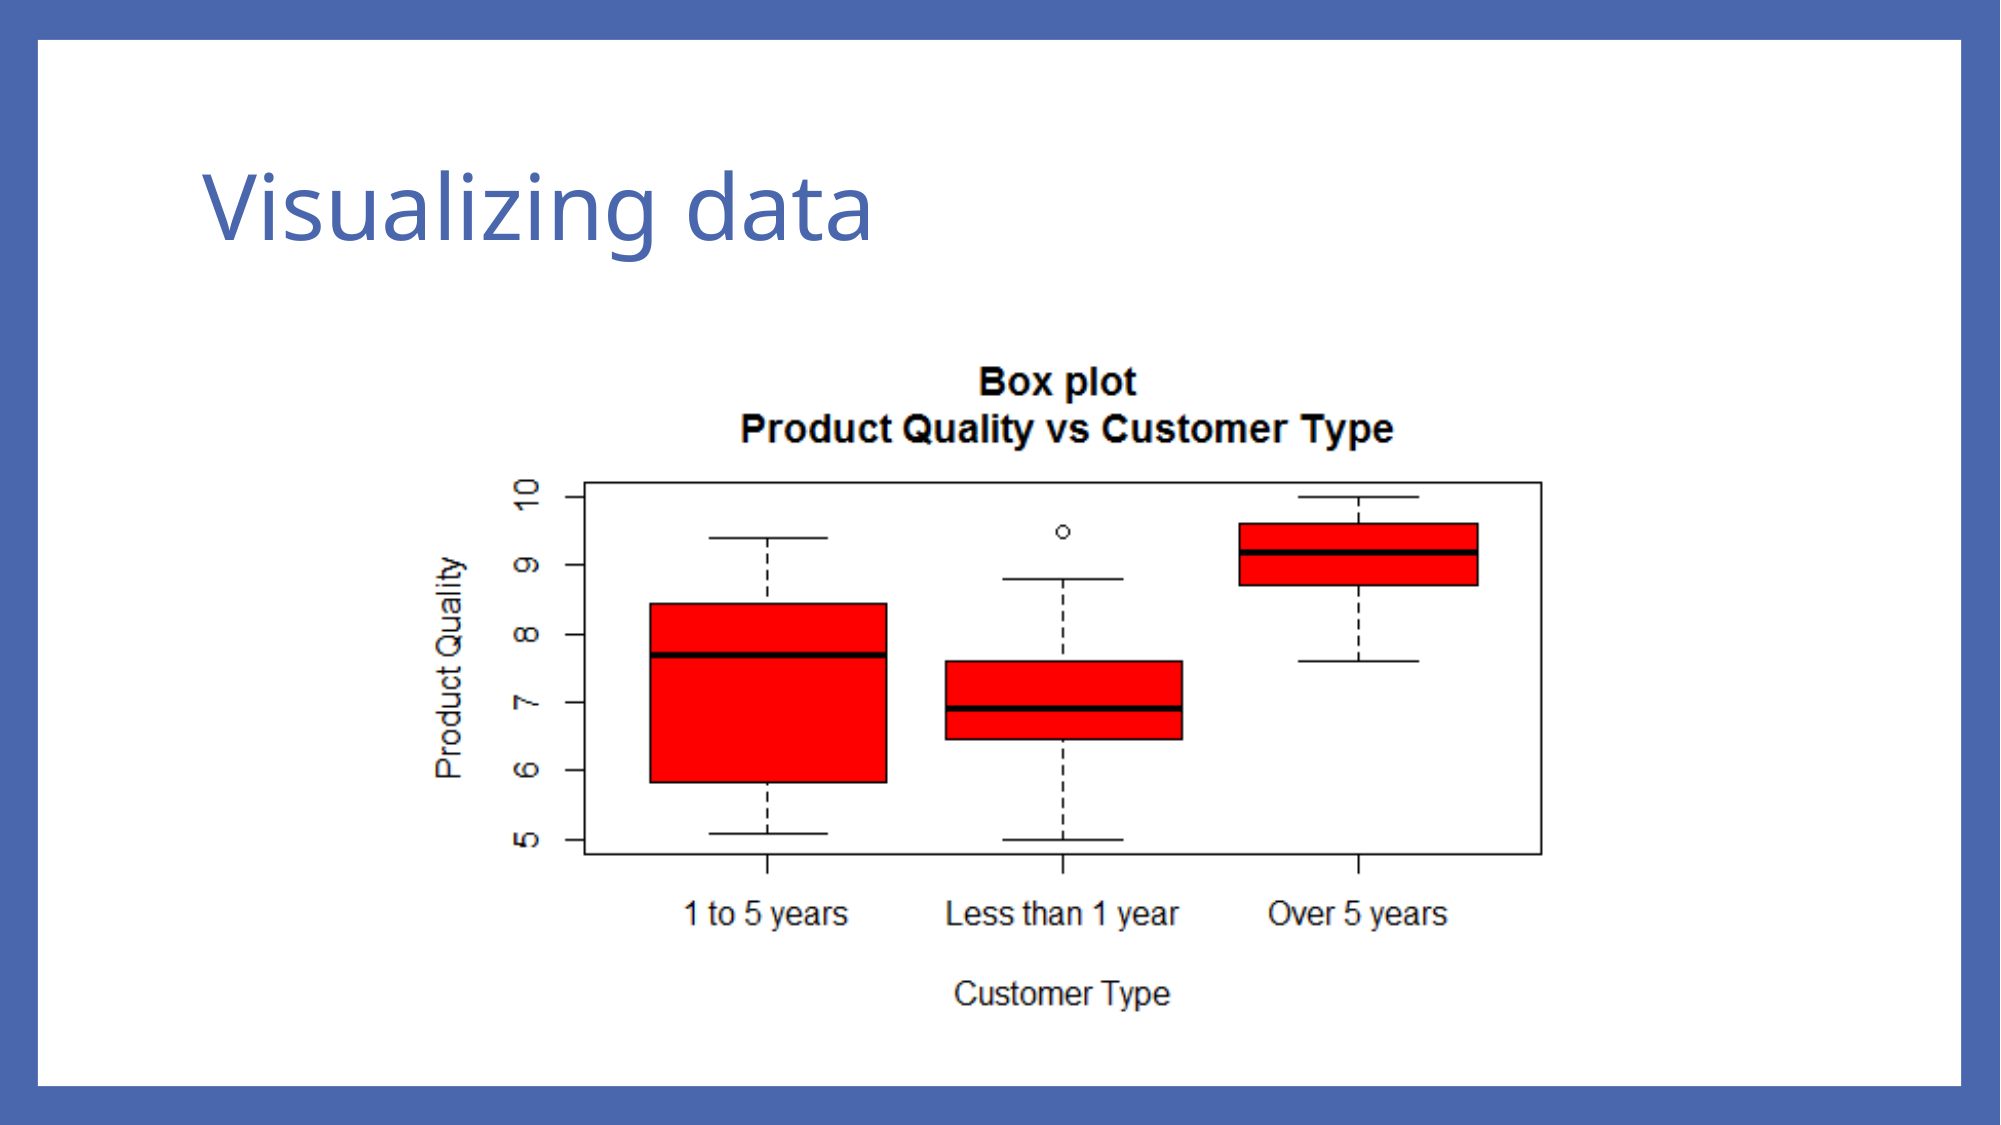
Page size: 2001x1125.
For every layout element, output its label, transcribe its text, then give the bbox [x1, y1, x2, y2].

title Visualizing data [187, 99, 1808, 323]
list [423, 322, 1625, 1055]
